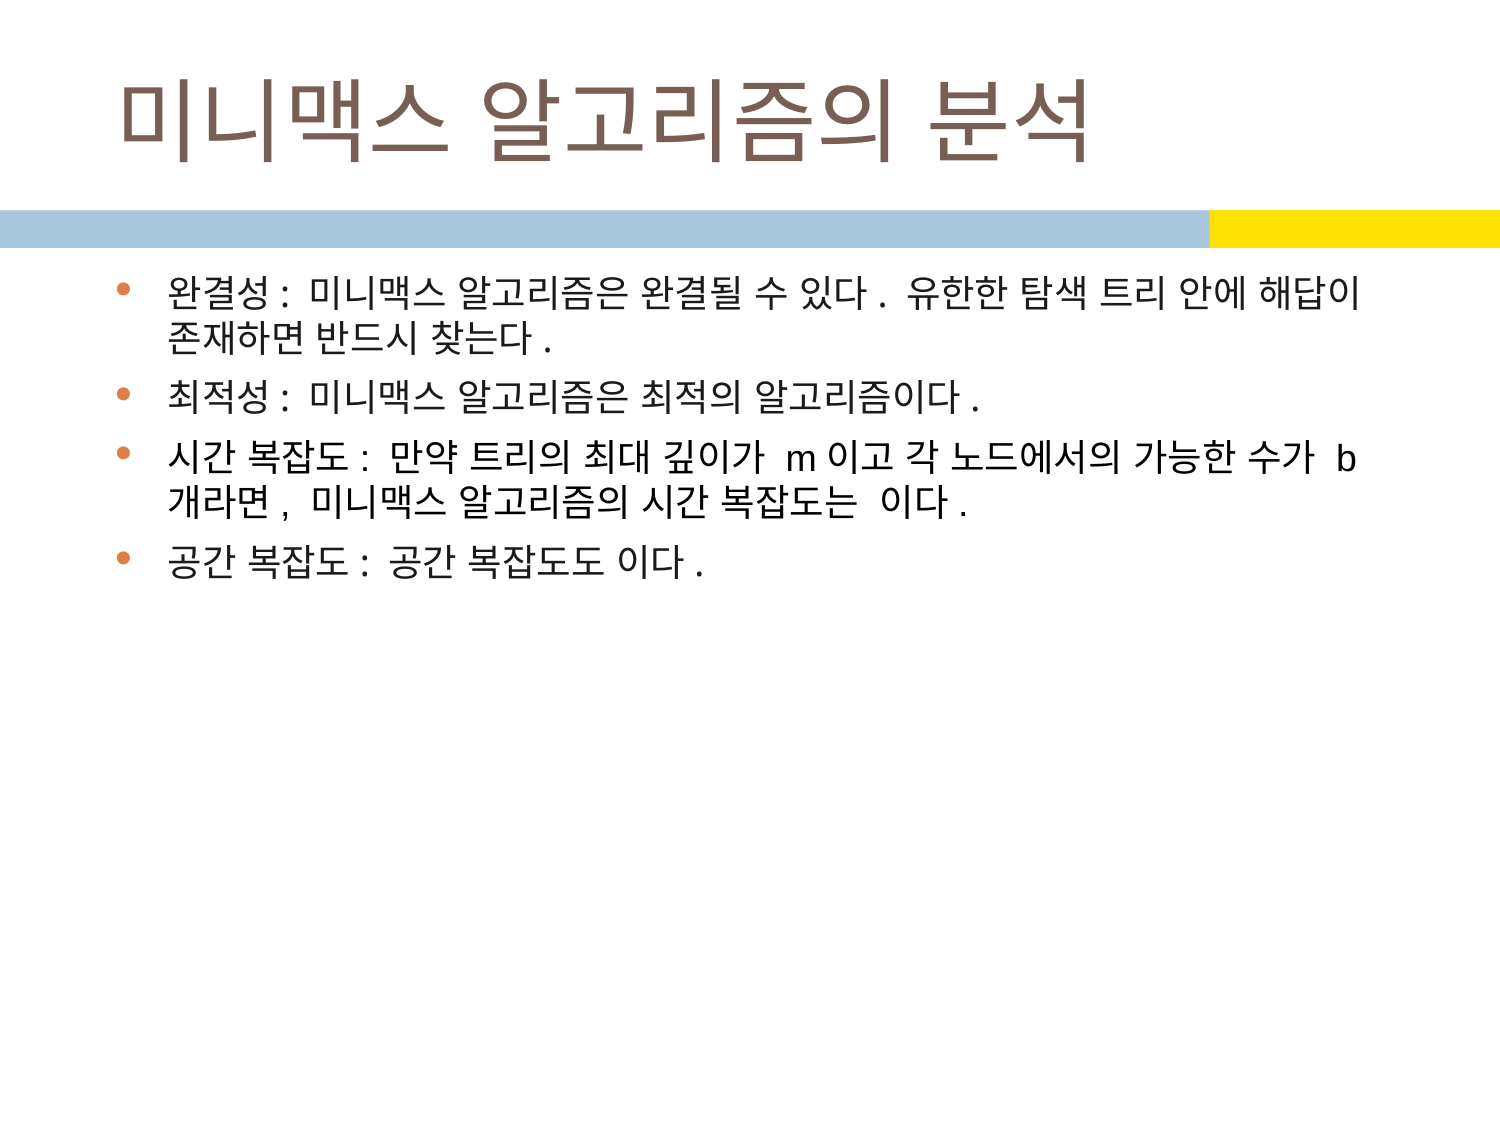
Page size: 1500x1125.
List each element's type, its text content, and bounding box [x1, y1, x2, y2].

title 미니맥스 알고리즘의 분석 [100, 37, 1438, 200]
